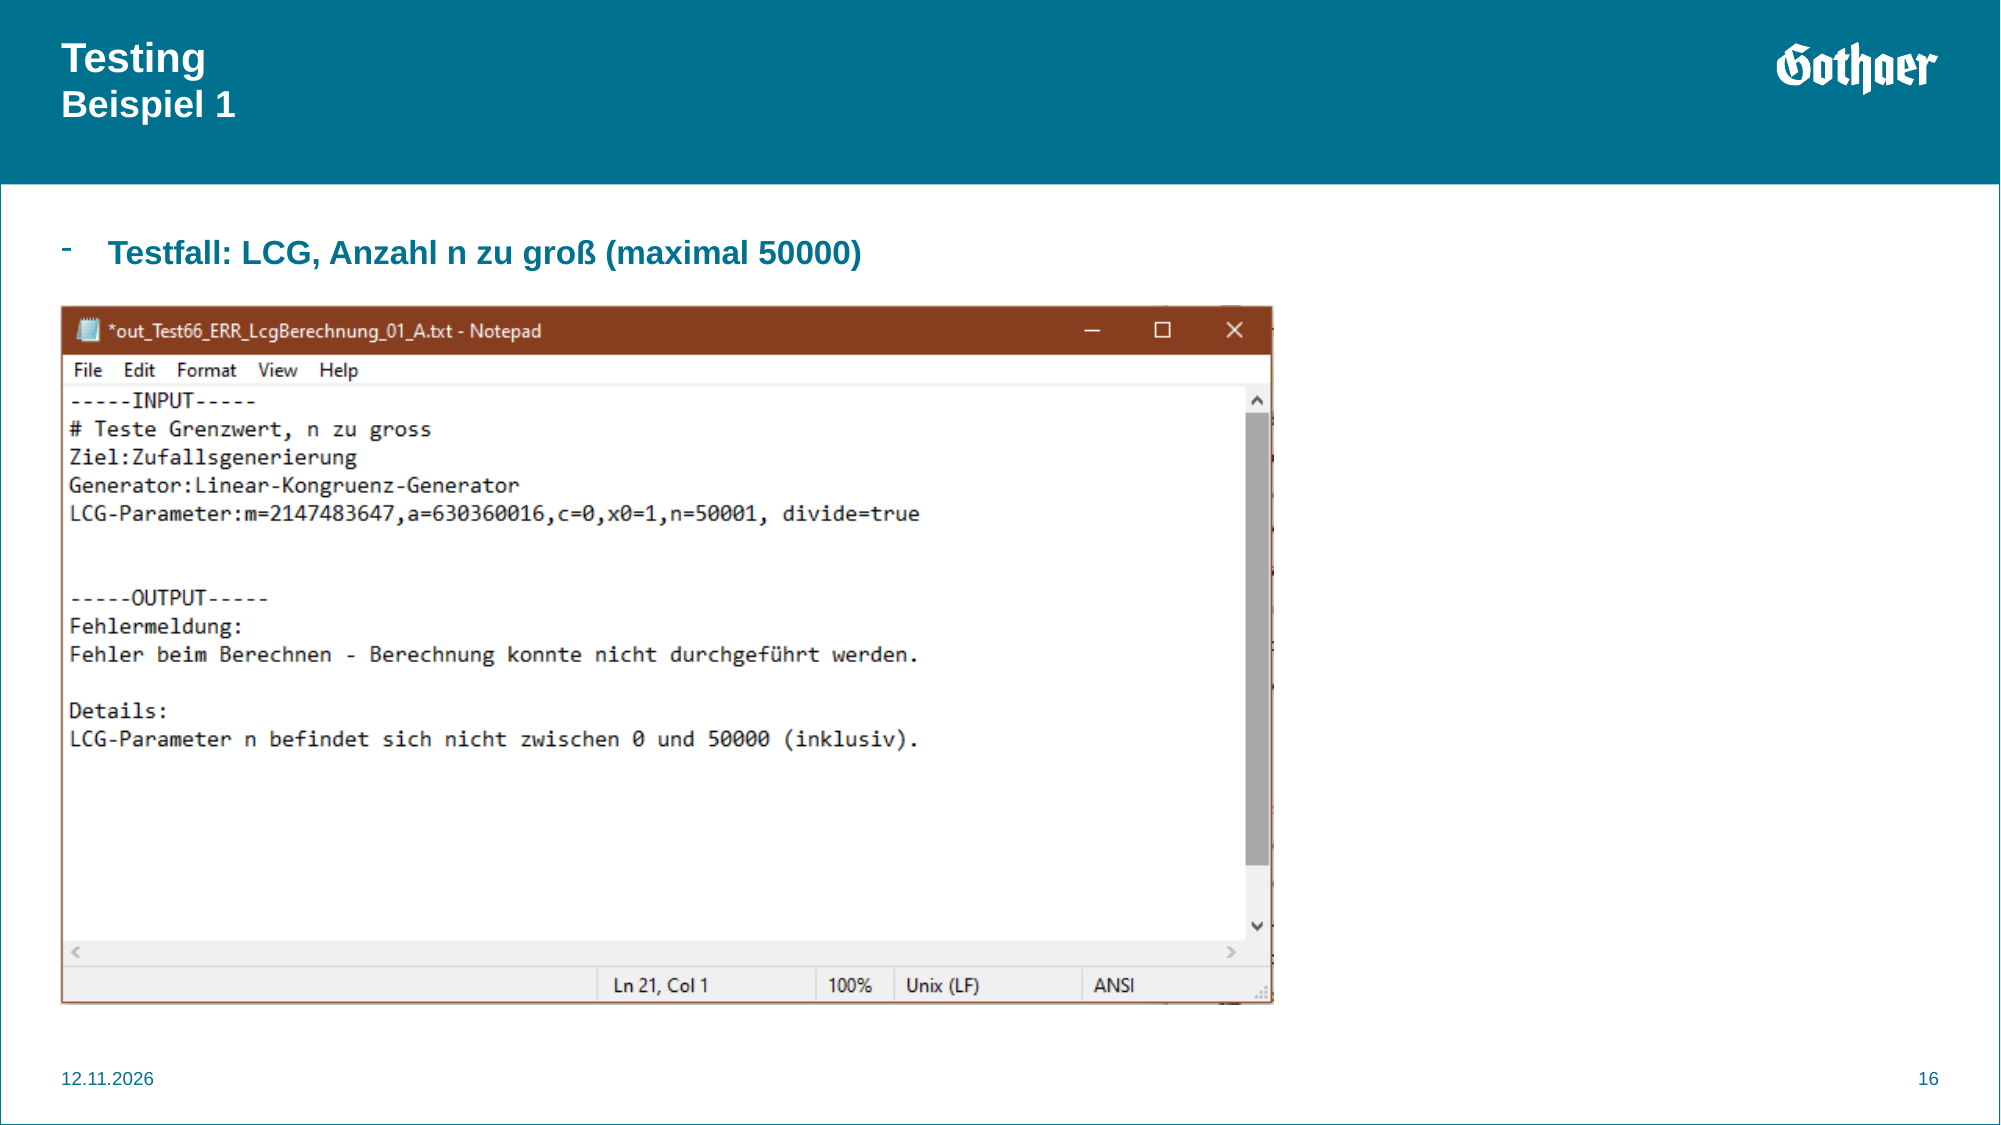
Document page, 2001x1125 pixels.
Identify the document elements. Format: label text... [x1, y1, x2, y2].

picture [60, 305, 1274, 1005]
title Testing Beispiel 1 [60, 30, 1715, 127]
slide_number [60, 1066, 161, 1090]
list Testfall: LCG, Anzahl n zu groß (maximal 50000) [60, 231, 1939, 273]
slide_number 16 [1814, 1066, 1940, 1090]
